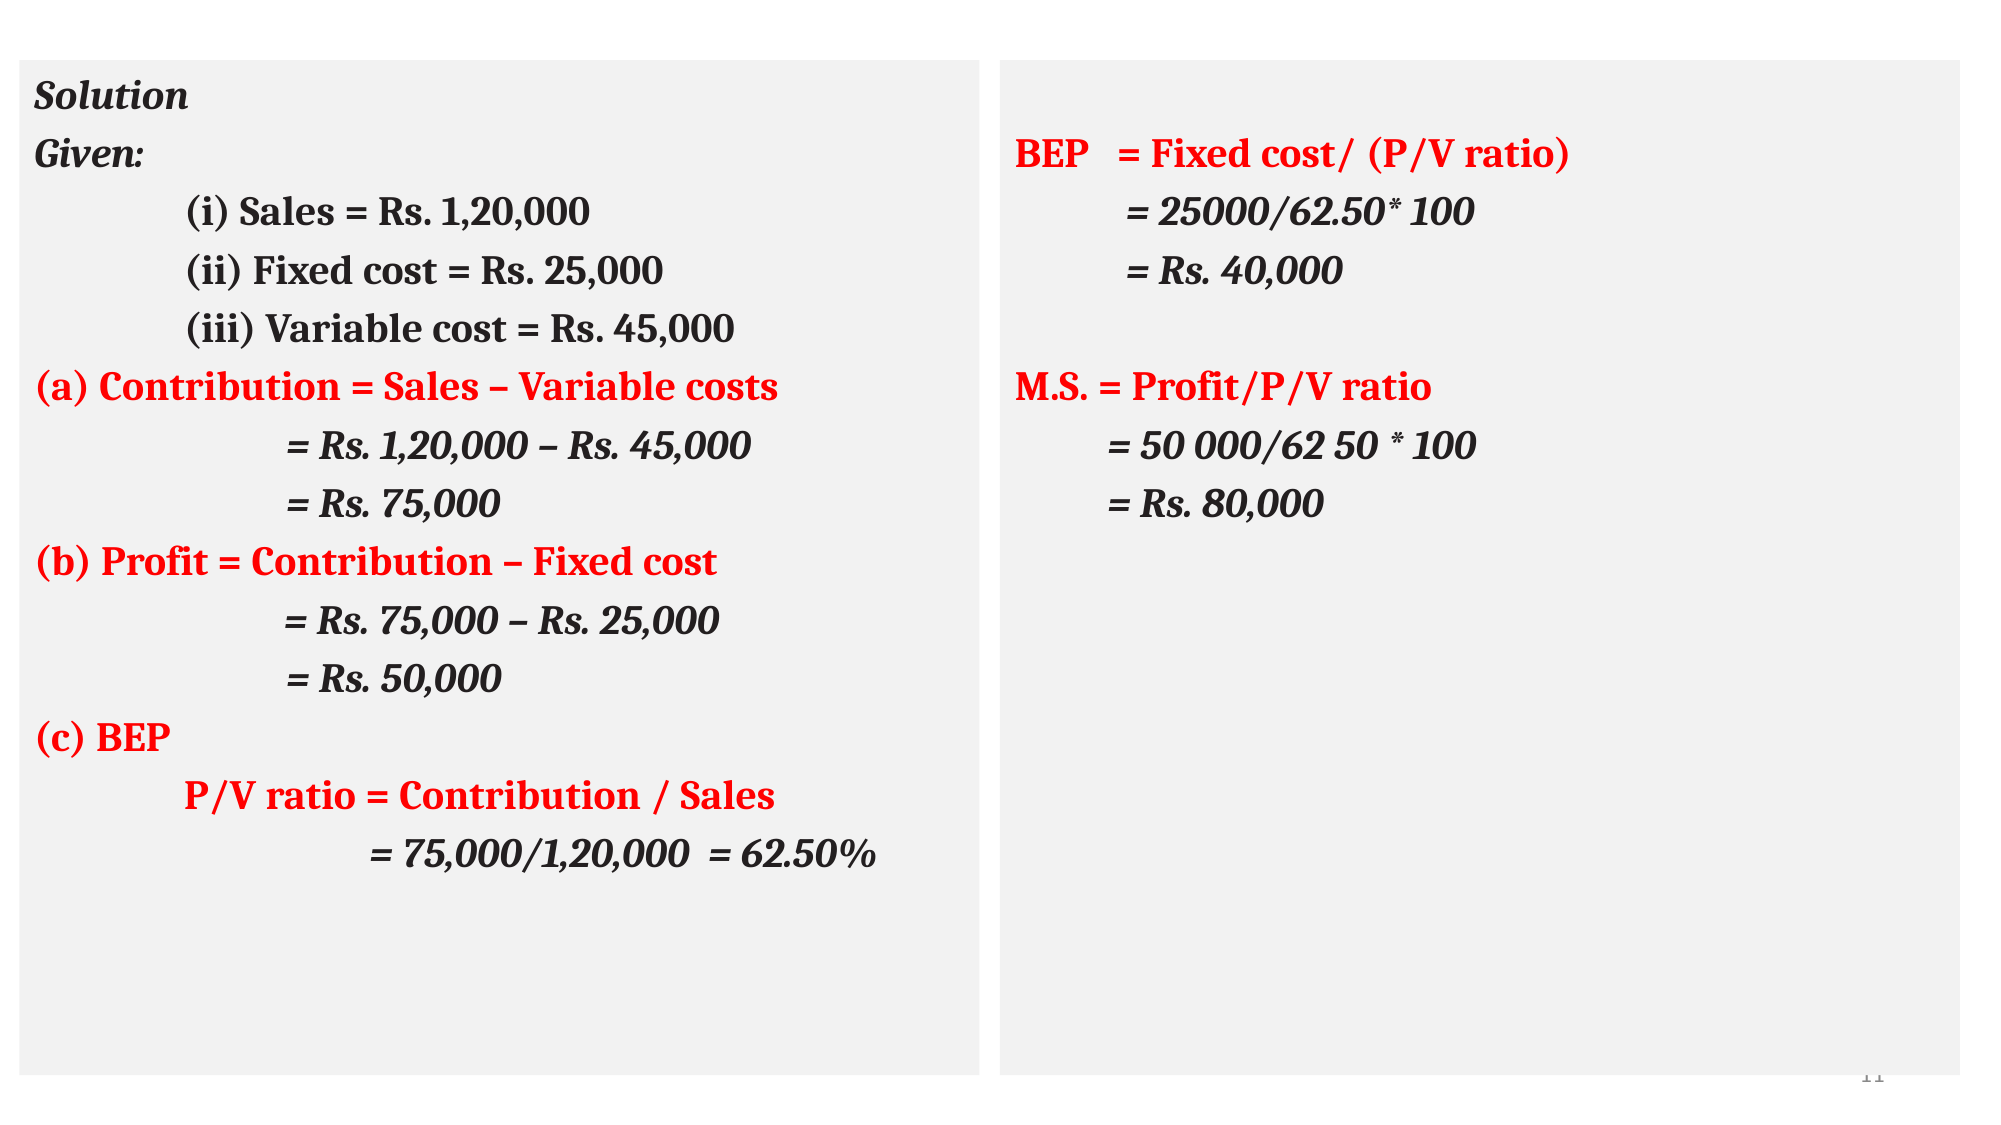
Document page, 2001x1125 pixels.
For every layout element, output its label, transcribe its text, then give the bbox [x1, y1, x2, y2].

text_box Solution Given: (i) Sales = Rs. 1,20,000 (ii) Fixed cost = Rs. 25,000 (iii) Variable cost = Rs. 45,000 (a) Contribution = Sales – Variable costs = Rs. 1,20,000 – Rs. 45,000 = Rs. 75,000 (b) Profit = Contribution – Fixed cost = Rs. 75,000 – Rs. 25,000 = Rs. 50,000 (c) BEP P/V ratio = Contribution / Sales = 75,000/1,20,000 = 62.50% [19, 60, 980, 1076]
slide_number 11 [1433, 1076, 1901, 1103]
text_box BEP = Fixed cost/ (P/V ratio) = 25000/62.50* 100 = Rs. 40,000 M.S. = Profit/P/V ratio = 50 000/62 50 * 100 = Rs. 80,000 [999, 60, 1960, 1076]
